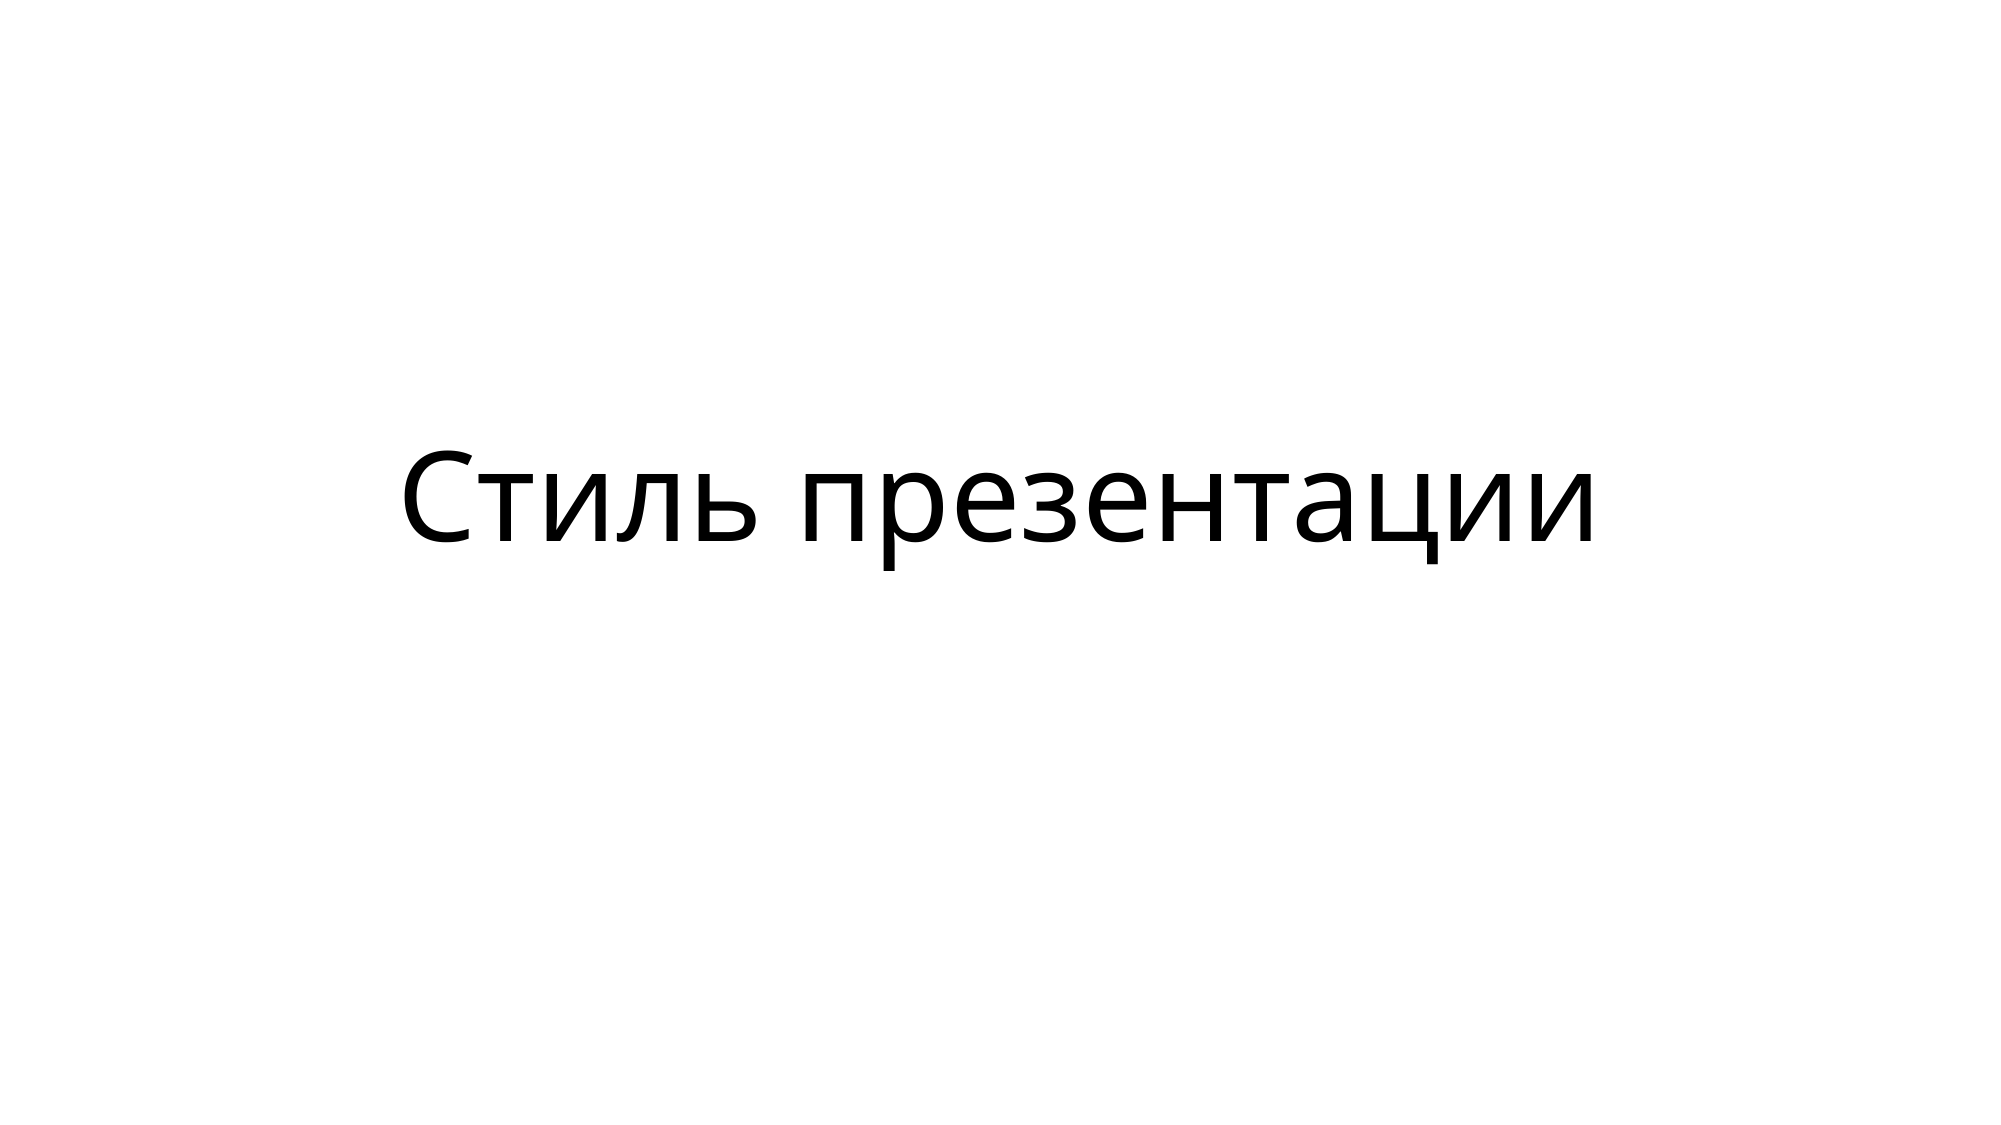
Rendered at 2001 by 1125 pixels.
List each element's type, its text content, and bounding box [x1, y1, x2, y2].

title Стиль презентации [249, 184, 1750, 576]
